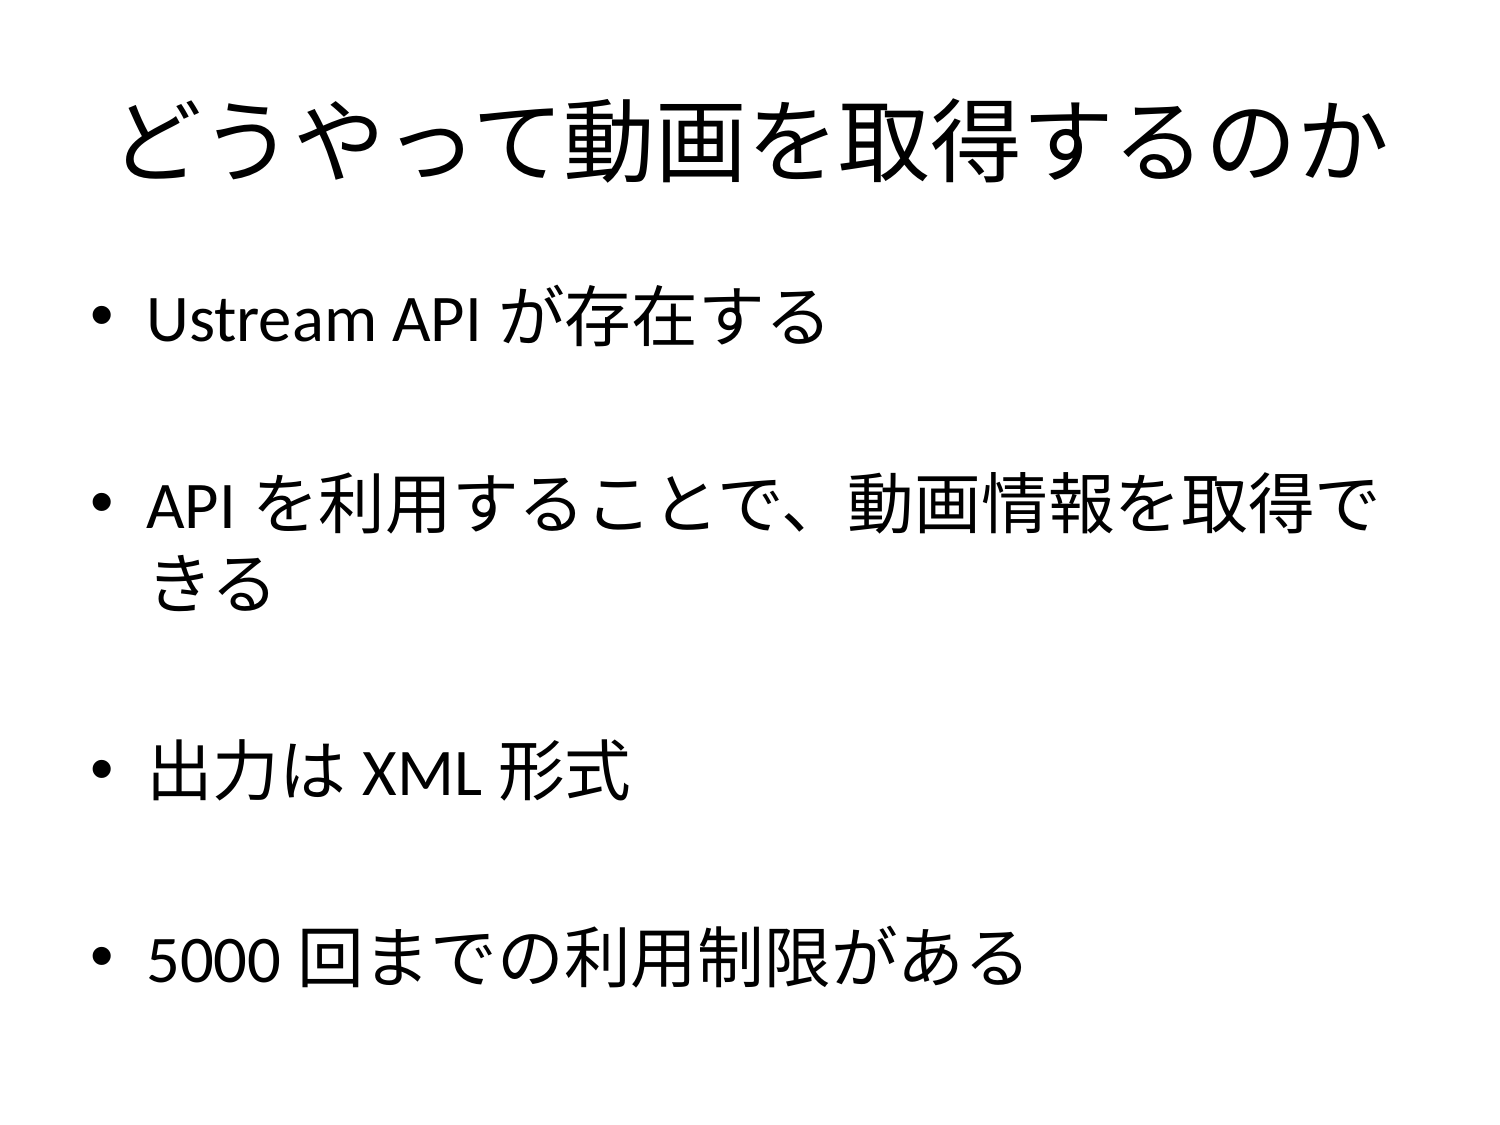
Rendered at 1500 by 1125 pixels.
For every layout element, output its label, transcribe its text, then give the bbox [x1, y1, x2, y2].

title どうやって動画を取得するのか [75, 45, 1425, 233]
list Ustream APIが存在する APIを利用することで、動画情報を取得できる 出力はXML形式 5000回までの利用制限がある [75, 267, 1425, 1010]
